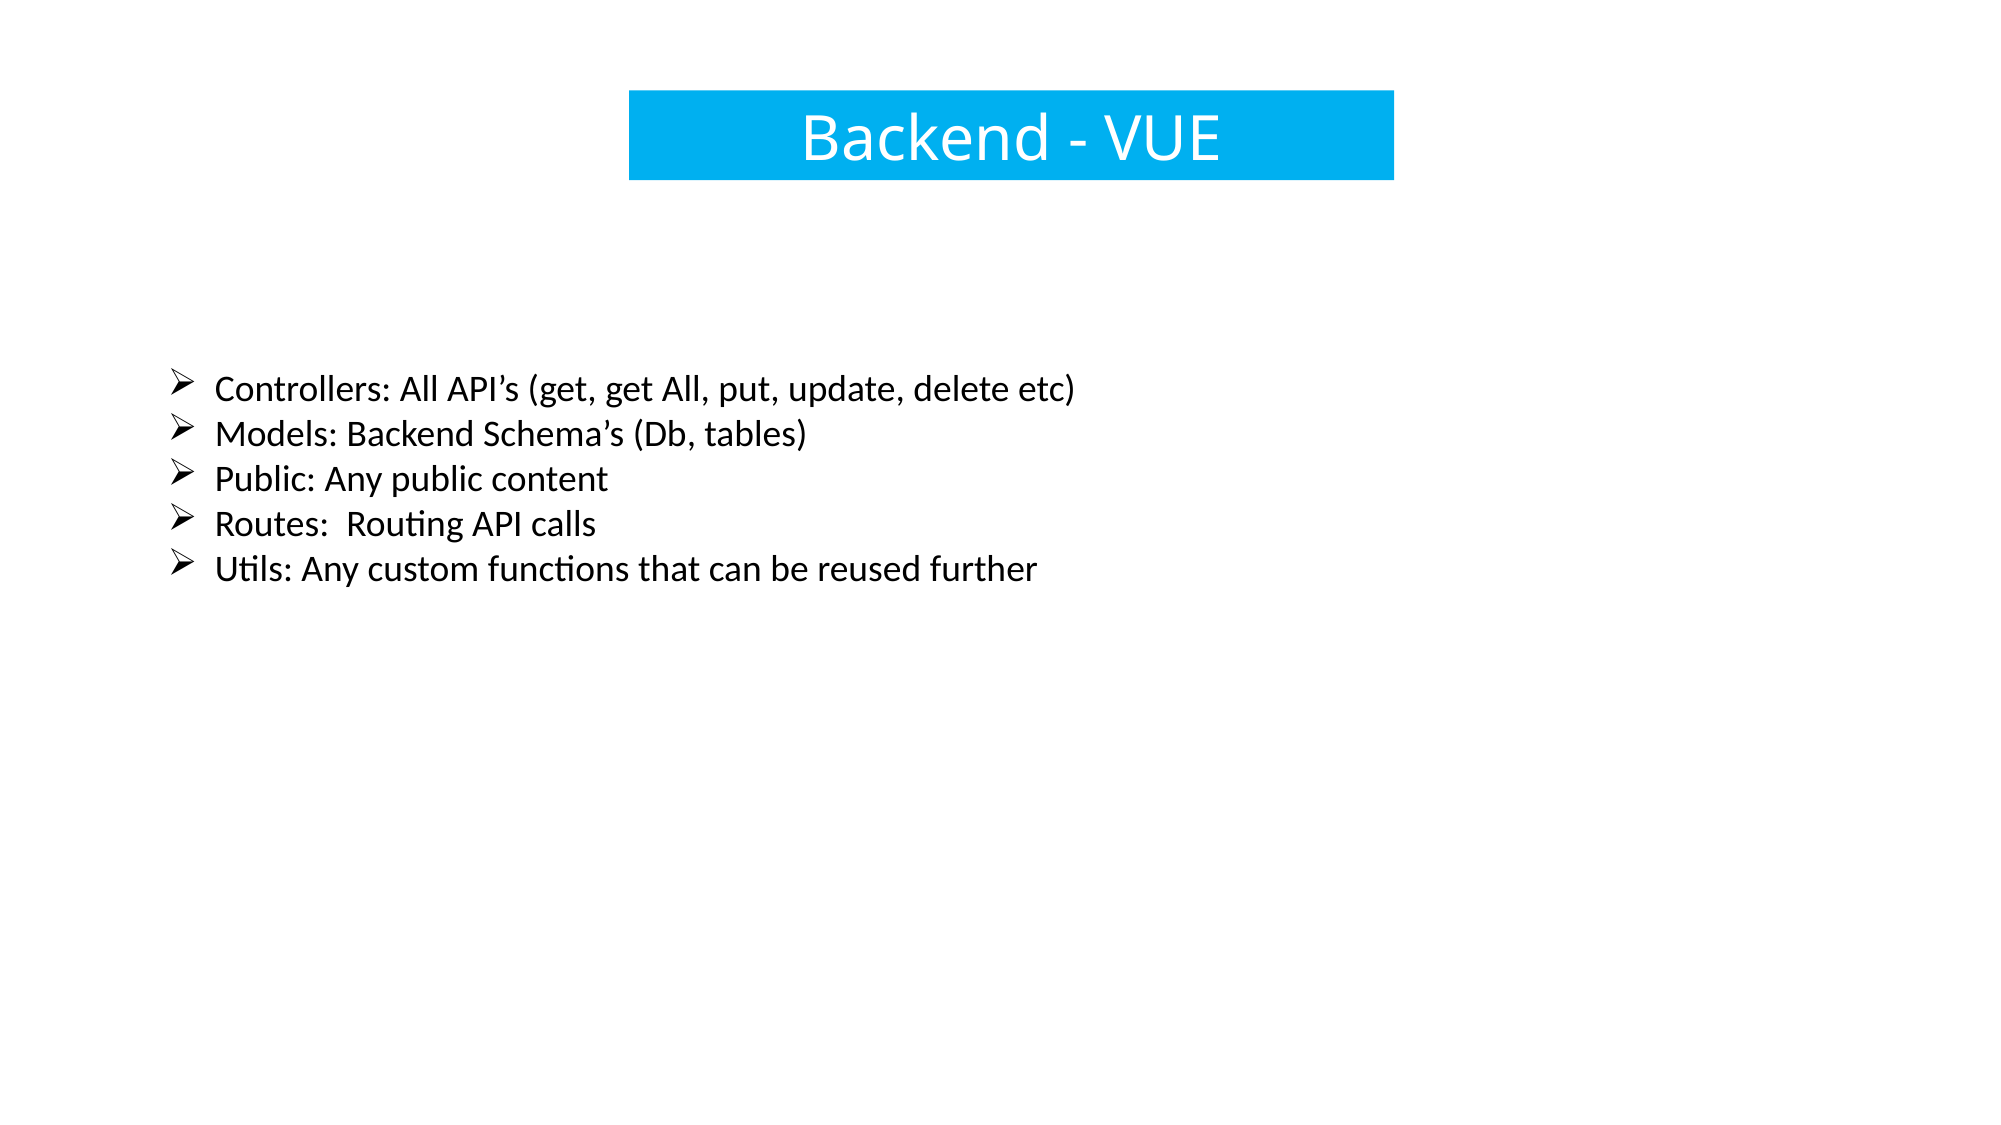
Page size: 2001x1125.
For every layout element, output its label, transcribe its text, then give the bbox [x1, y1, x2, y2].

text_box Backend - VUE [629, 90, 1395, 181]
text_box Controllers: All API’s (get, get All, put, update, delete etc) Models: Backend Schema’s (Db, tables) Public: Any public content Routes: Routing API calls Utils: Any custom functions that can be reused further [153, 356, 1824, 597]
